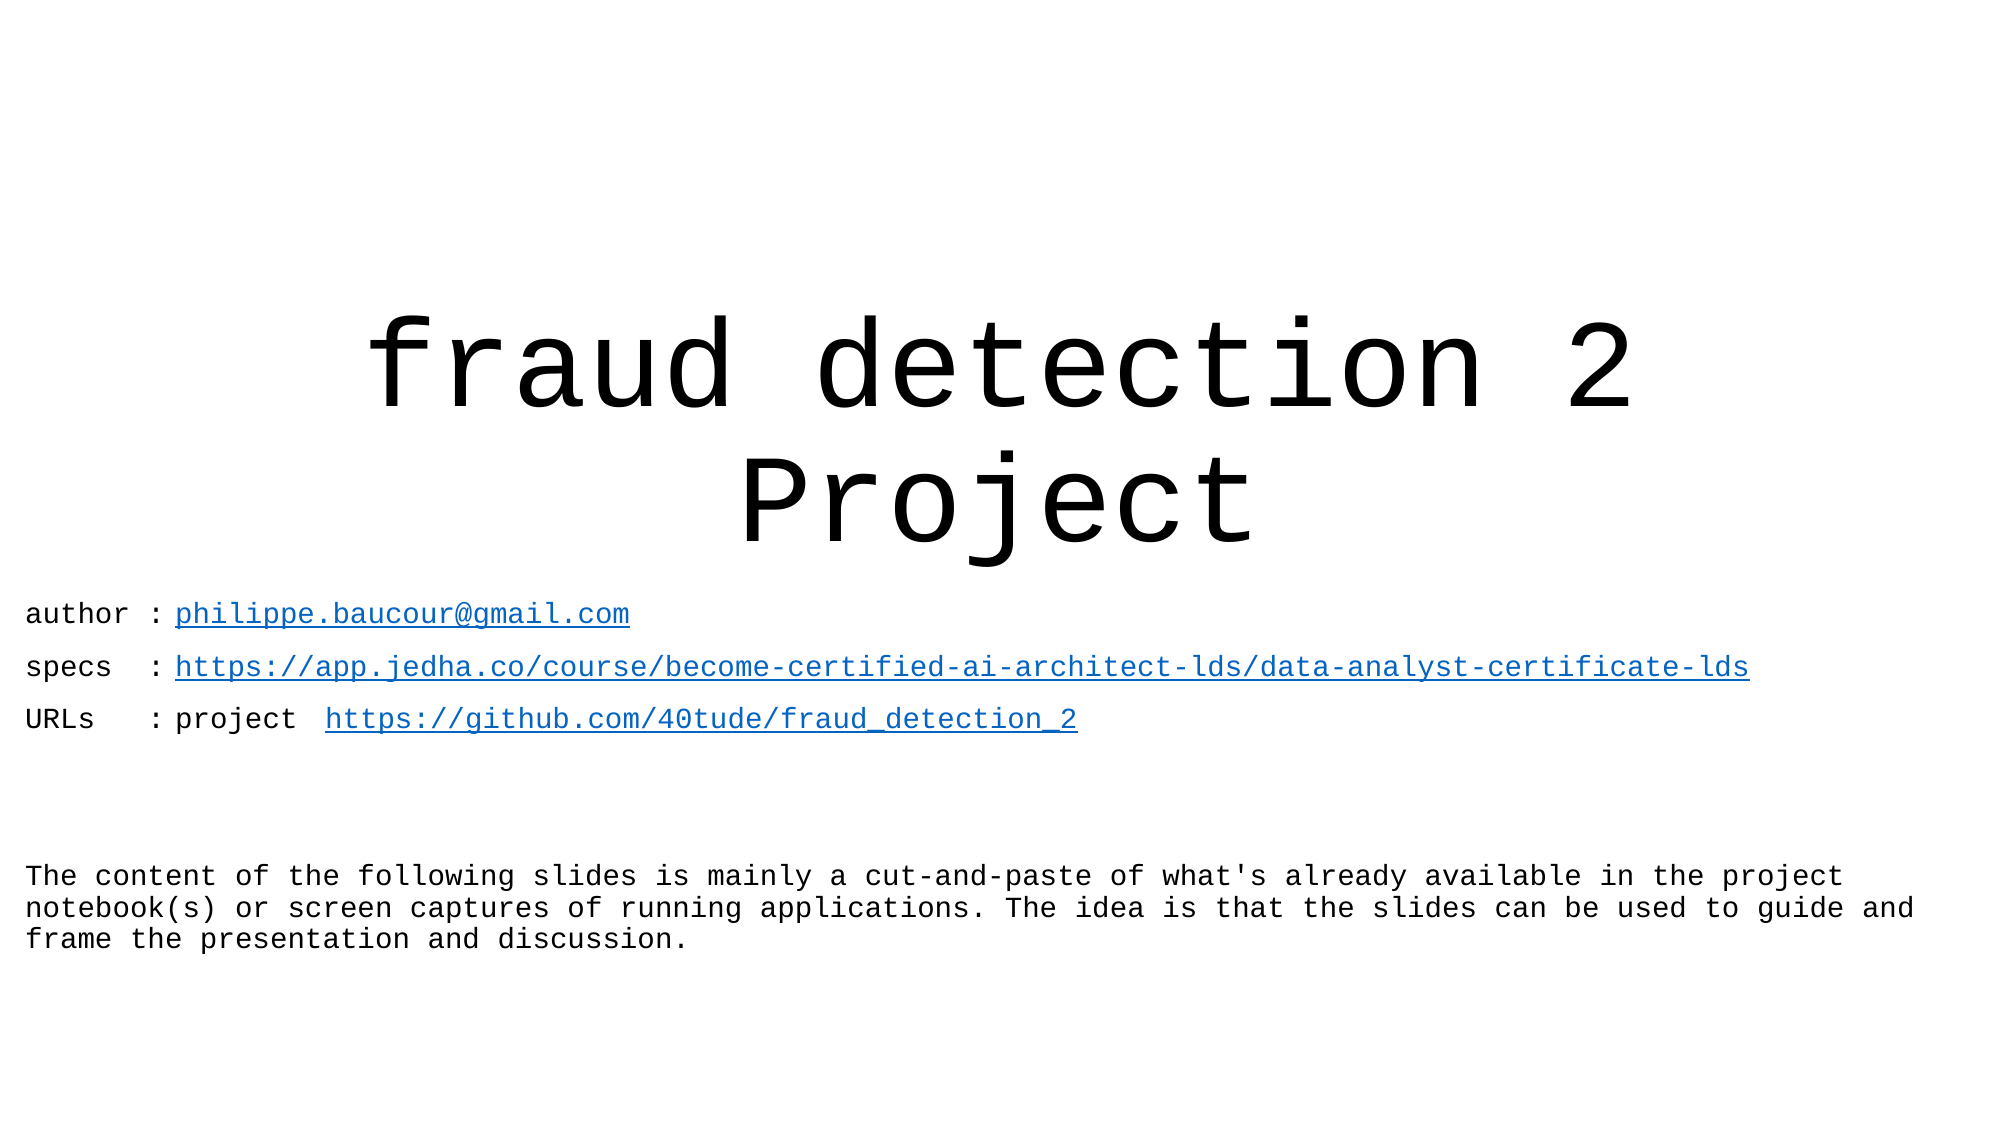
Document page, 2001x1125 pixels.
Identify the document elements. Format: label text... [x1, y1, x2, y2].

title fraud detection 2 Project [249, 184, 1750, 576]
subtitle author : philippe.baucour@gmail.com specs : https://app.jedha.co/course/become-certified-ai-architect-lds/data-analyst-certificate-lds URLs : project https://github.com/40tude/fraud_detection_2 The content of the following slides is mainly a cut-and-paste of what's already available in the project notebook(s) or screen captures of running applications. The idea is that the slides can be used to guide and frame the presentation and discussion. [10, 590, 1987, 1023]
